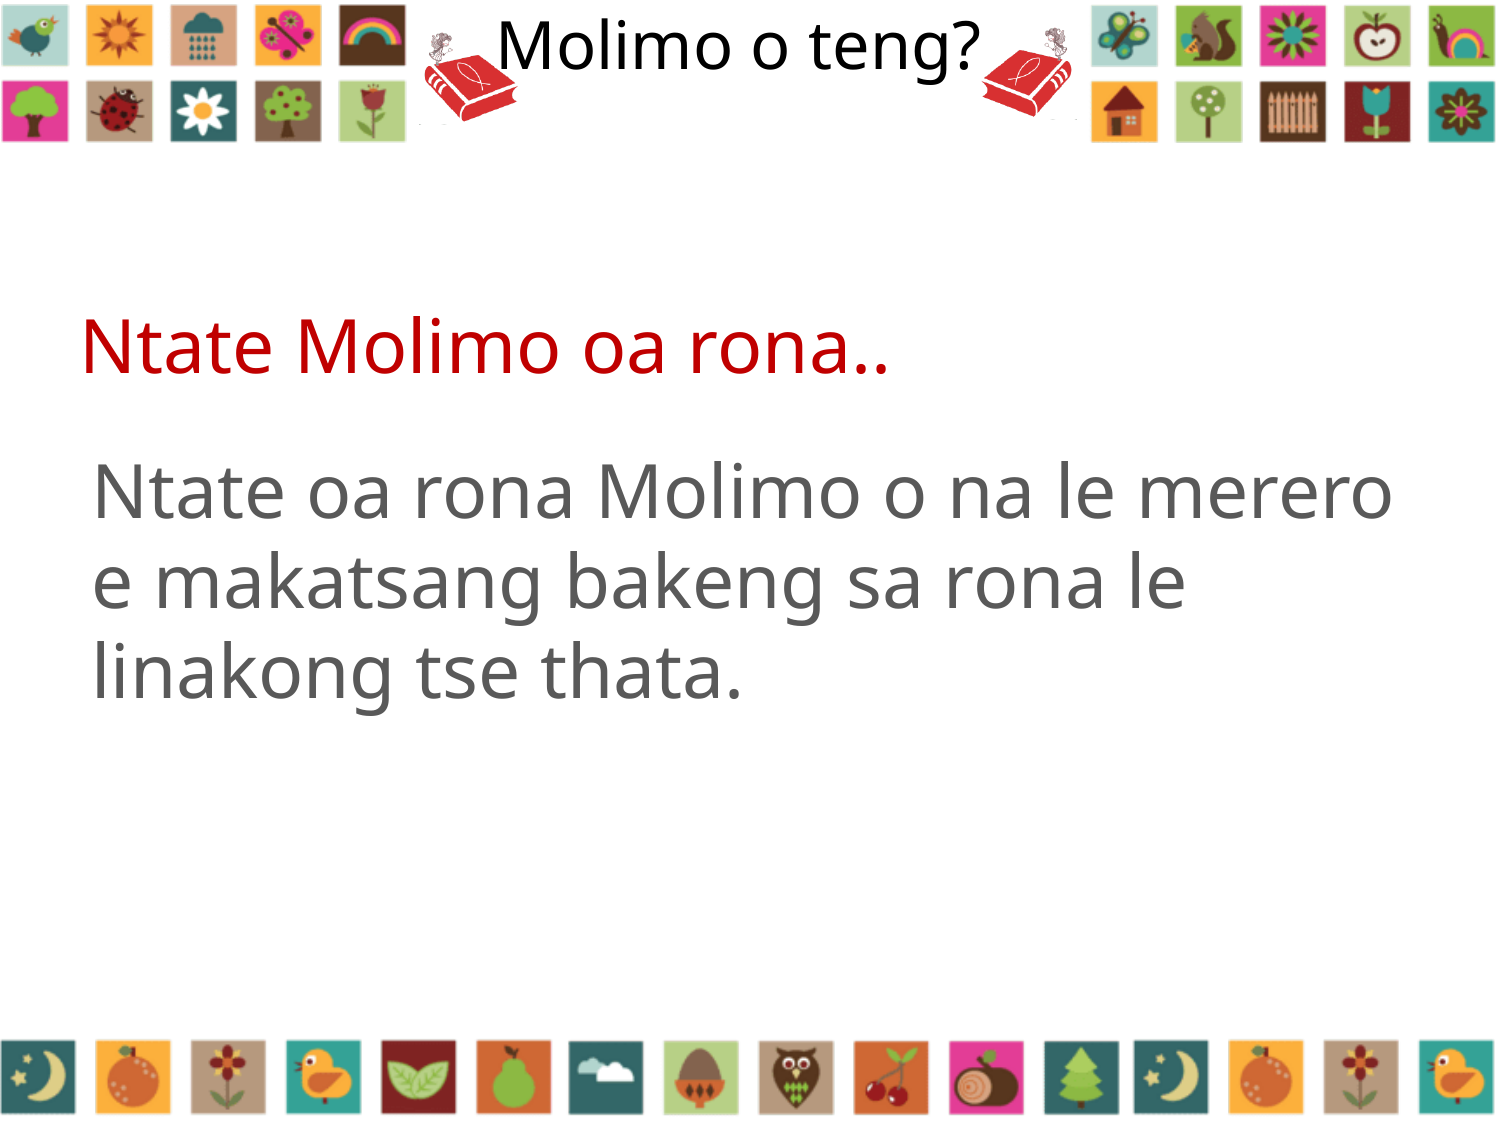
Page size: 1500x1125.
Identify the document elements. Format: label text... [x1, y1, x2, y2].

text_box Ntate Molimo oa rona.. [64, 290, 1412, 396]
text_box Ntate oa rona Molimo o na le merero e makatsang bakeng sa rona le linakong tse thata. [76, 436, 1424, 722]
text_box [0, 1028, 1500, 1118]
picture [950, 3, 1500, 150]
text_box Molimo o teng? [414, 0, 1080, 91]
picture [0, 3, 550, 150]
